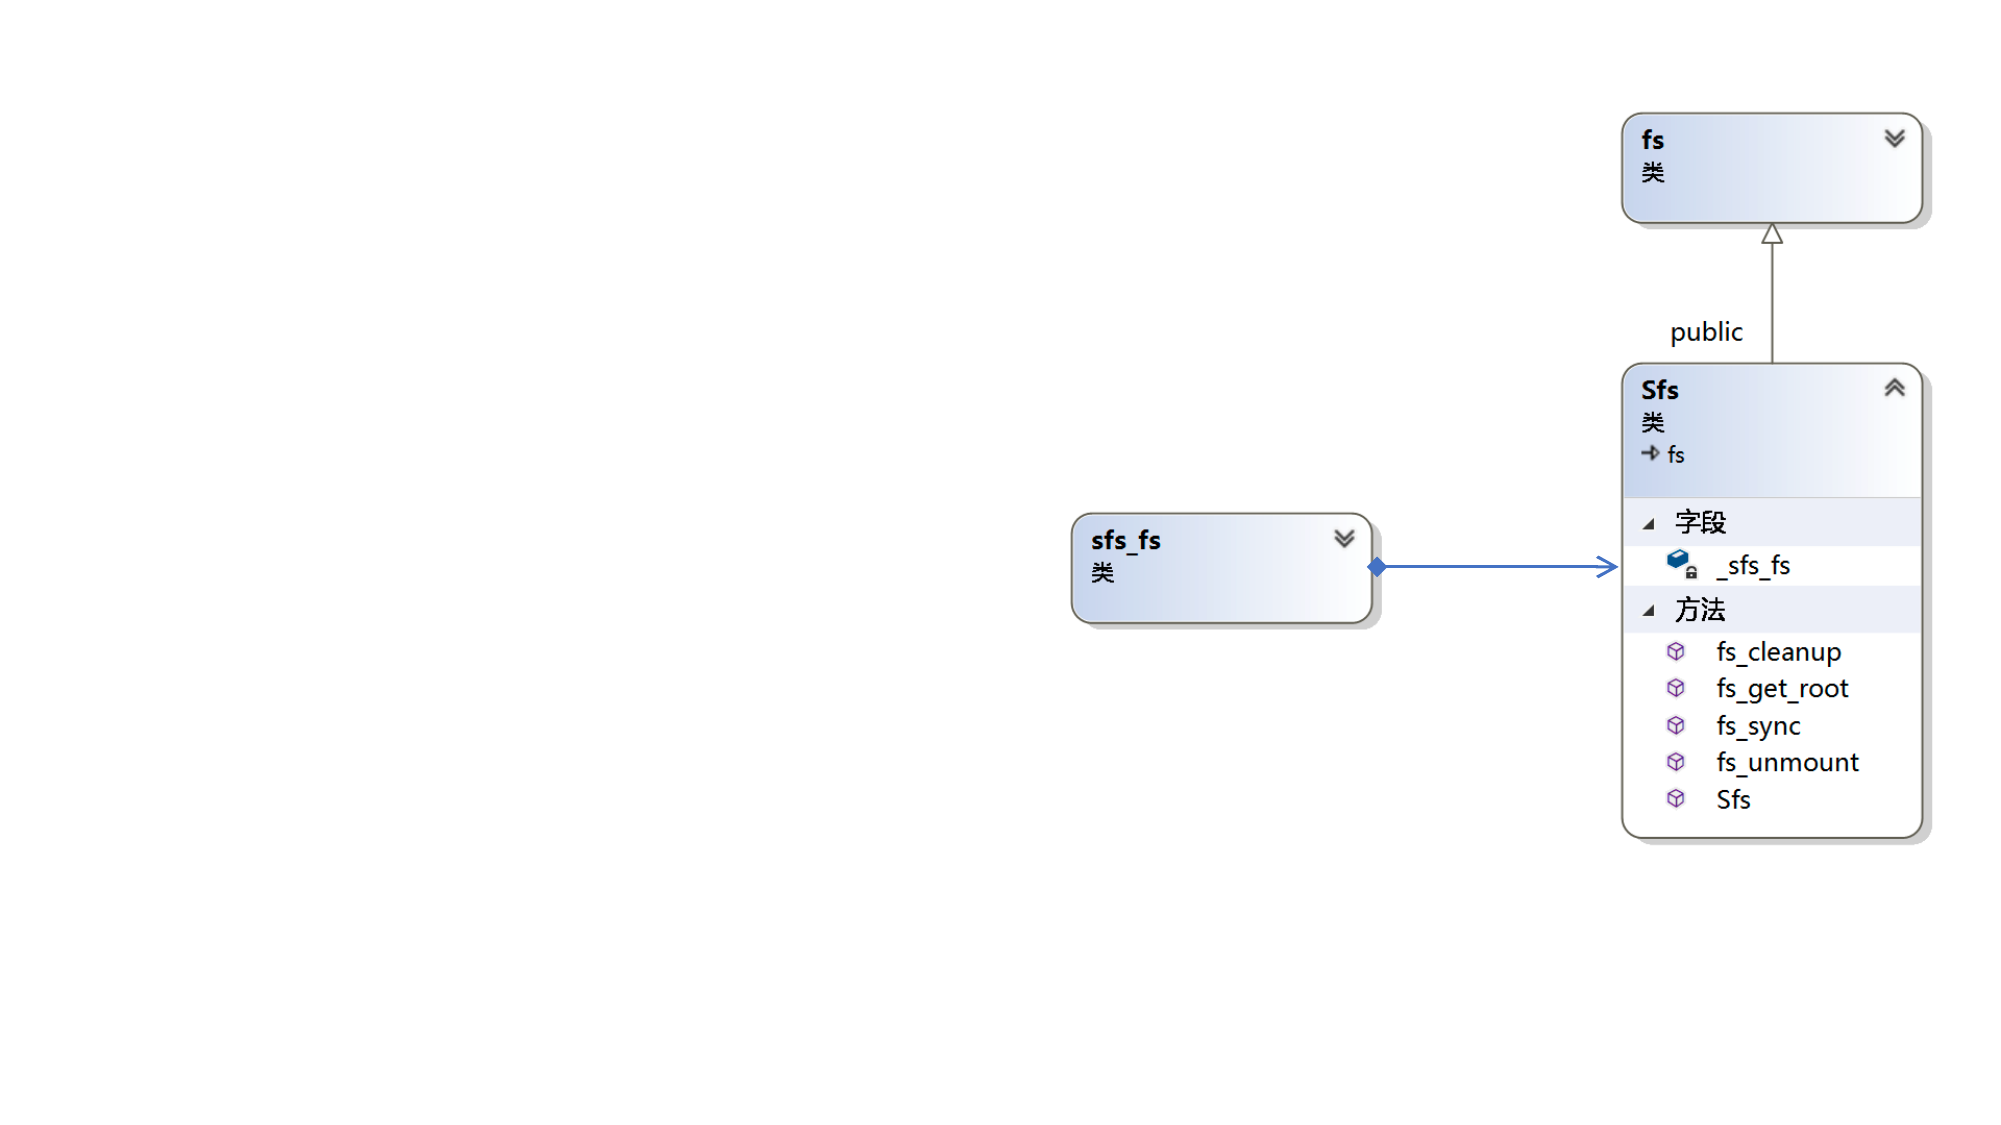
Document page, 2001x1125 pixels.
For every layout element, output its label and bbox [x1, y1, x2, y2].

text_box [1016, 24, 2000, 914]
